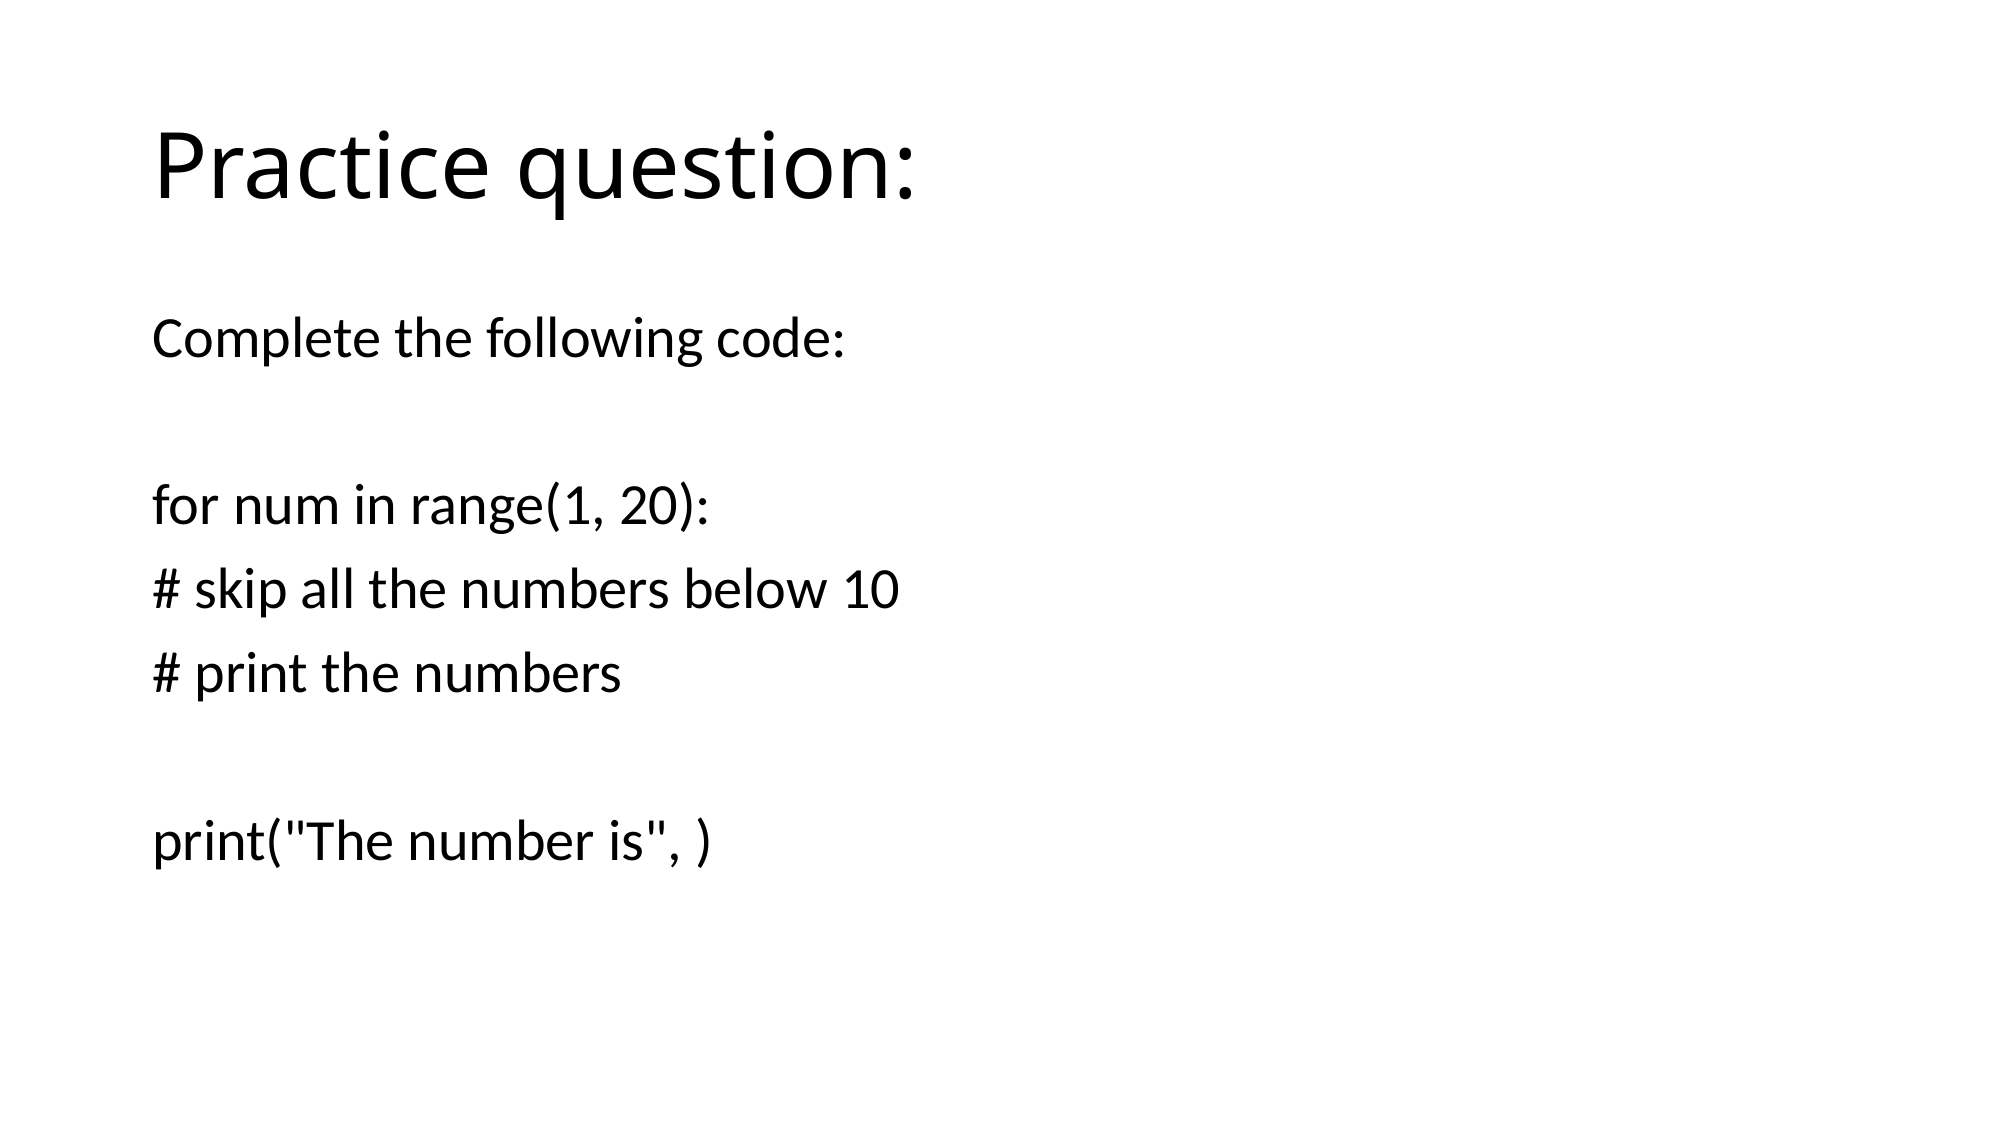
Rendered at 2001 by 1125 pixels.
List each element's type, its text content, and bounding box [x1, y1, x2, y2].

list Complete the following code: for num in range(1, 20): # skip all the numbers below 10 # print the numbers print("The number is", ) [137, 299, 1863, 1014]
title Practice question: [137, 59, 1863, 278]
